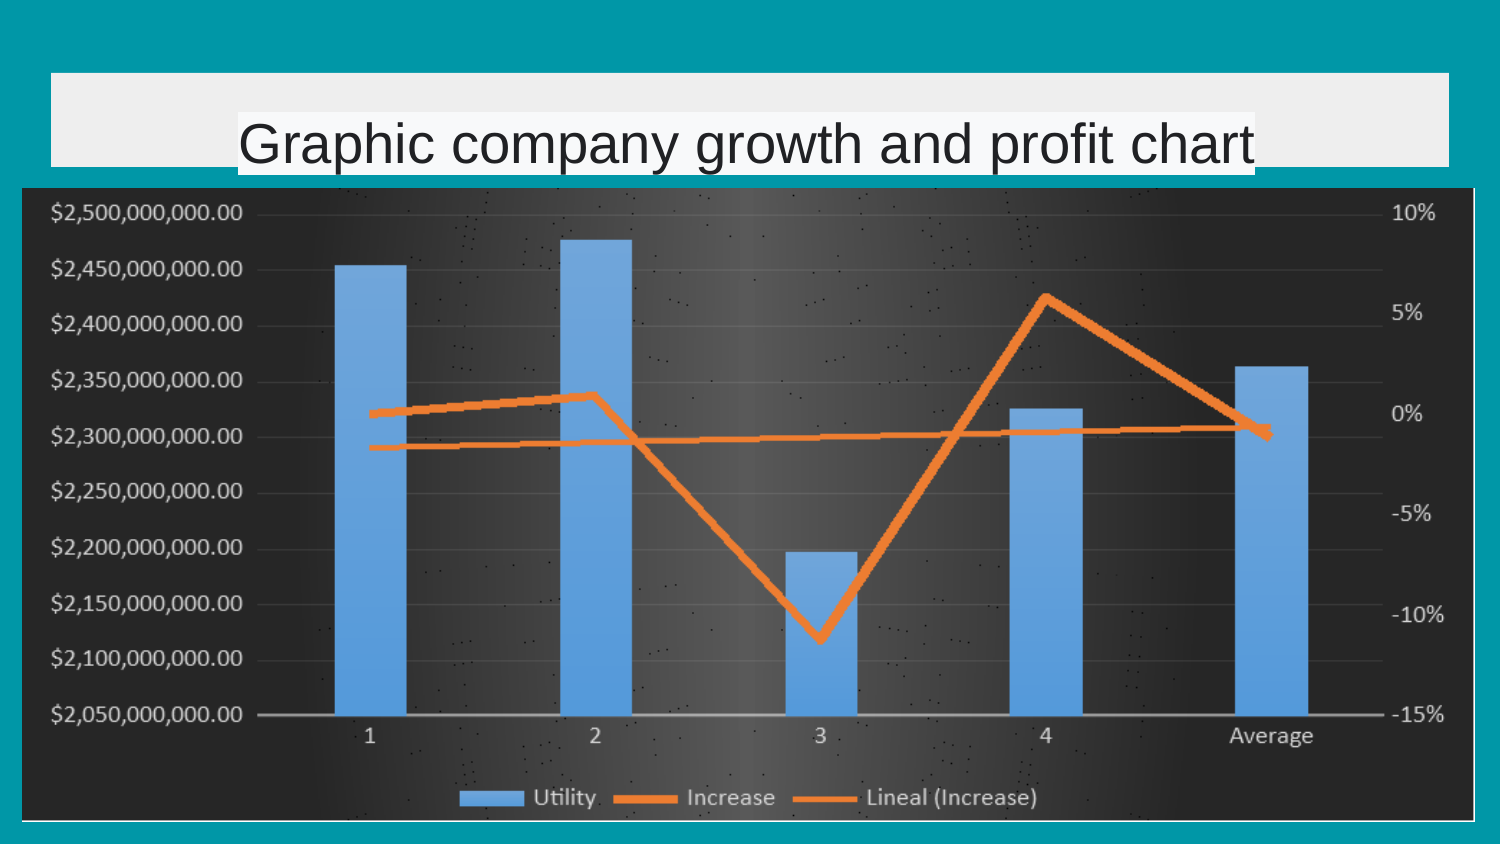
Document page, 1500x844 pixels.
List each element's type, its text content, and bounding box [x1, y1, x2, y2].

picture [22, 188, 1475, 822]
title Graphic company growth and profit chart [51, 72, 1449, 167]
